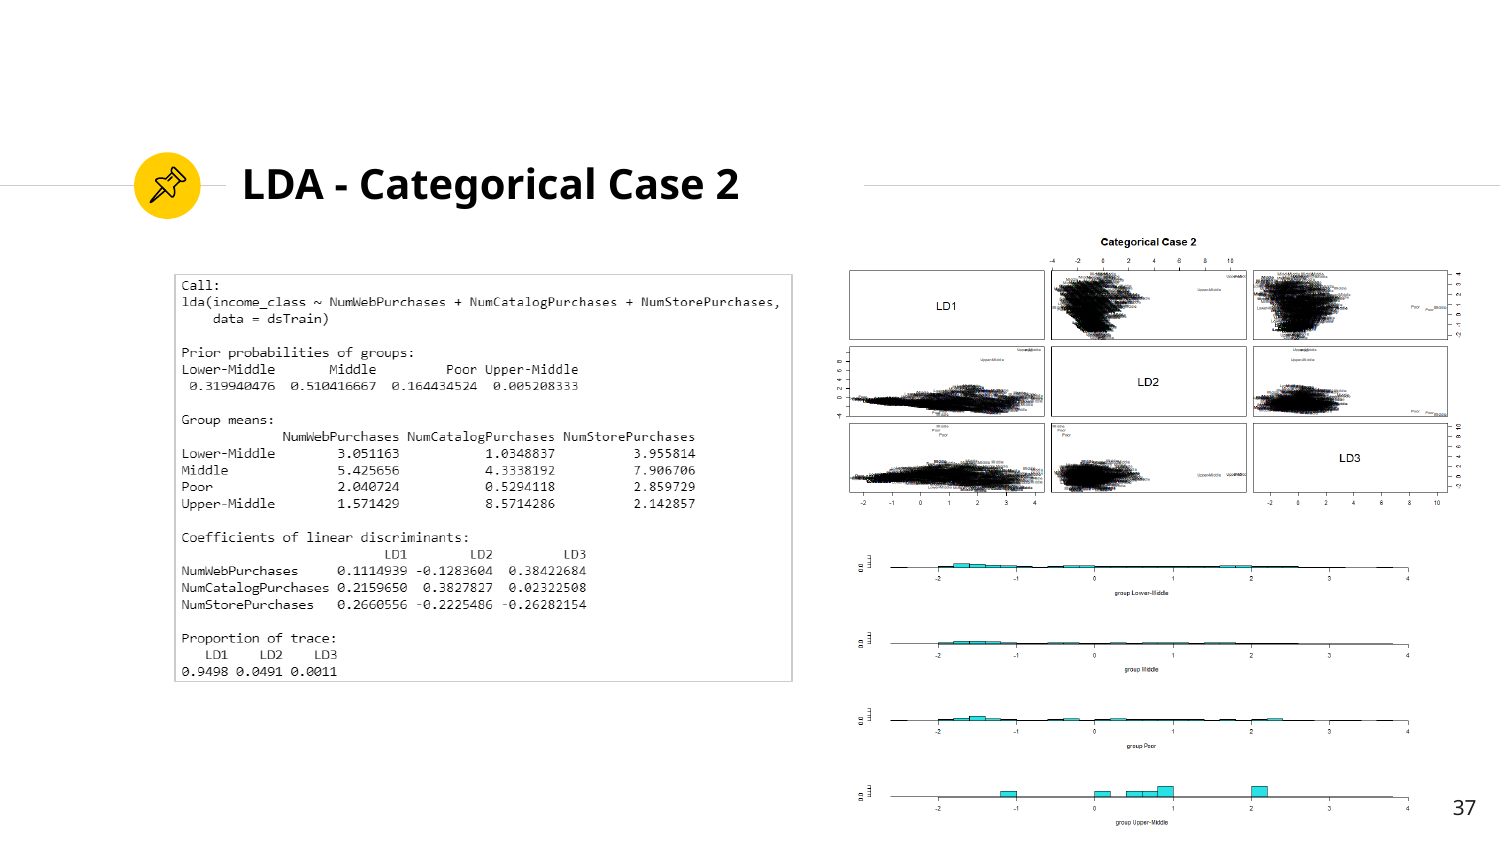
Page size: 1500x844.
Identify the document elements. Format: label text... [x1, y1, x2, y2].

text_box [150, 166, 186, 203]
picture [175, 274, 792, 681]
picture [842, 526, 1427, 834]
slide_number ‹#› [1401, 779, 1492, 844]
picture [818, 225, 1479, 523]
title LDA - Categorical Case 2 [226, 146, 1052, 219]
